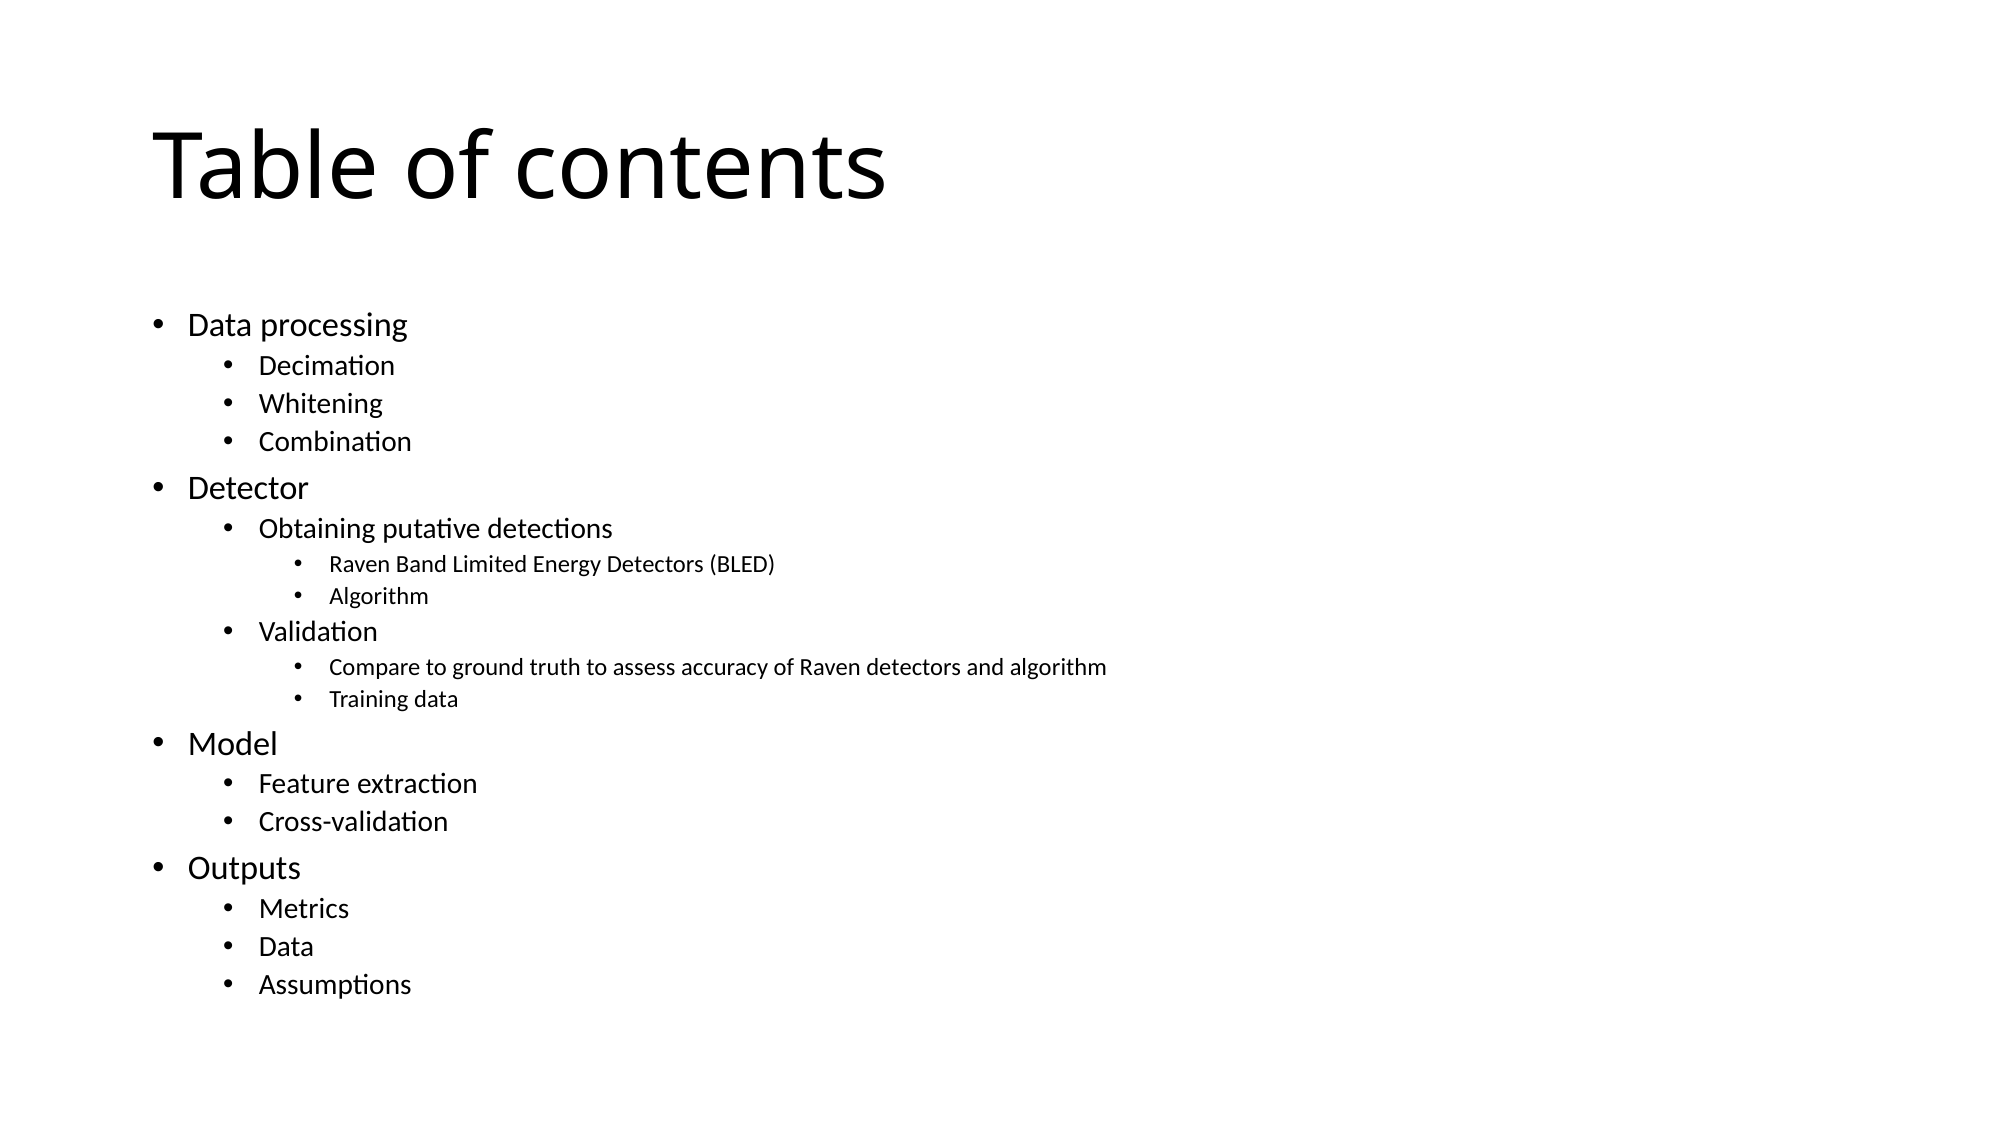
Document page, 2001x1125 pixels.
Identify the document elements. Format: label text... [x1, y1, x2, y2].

title Table of contents [137, 59, 1863, 278]
list Data processing Decimation Whitening Combination Detector Obtaining putative detections Raven Band Limited Energy Detectors (BLED) Algorithm Validation Compare to ground truth to assess accuracy of Raven detectors and algorithm Training data Model Feature extraction Cross-validation Outputs Metrics Data Assumptions [137, 299, 1863, 1014]
